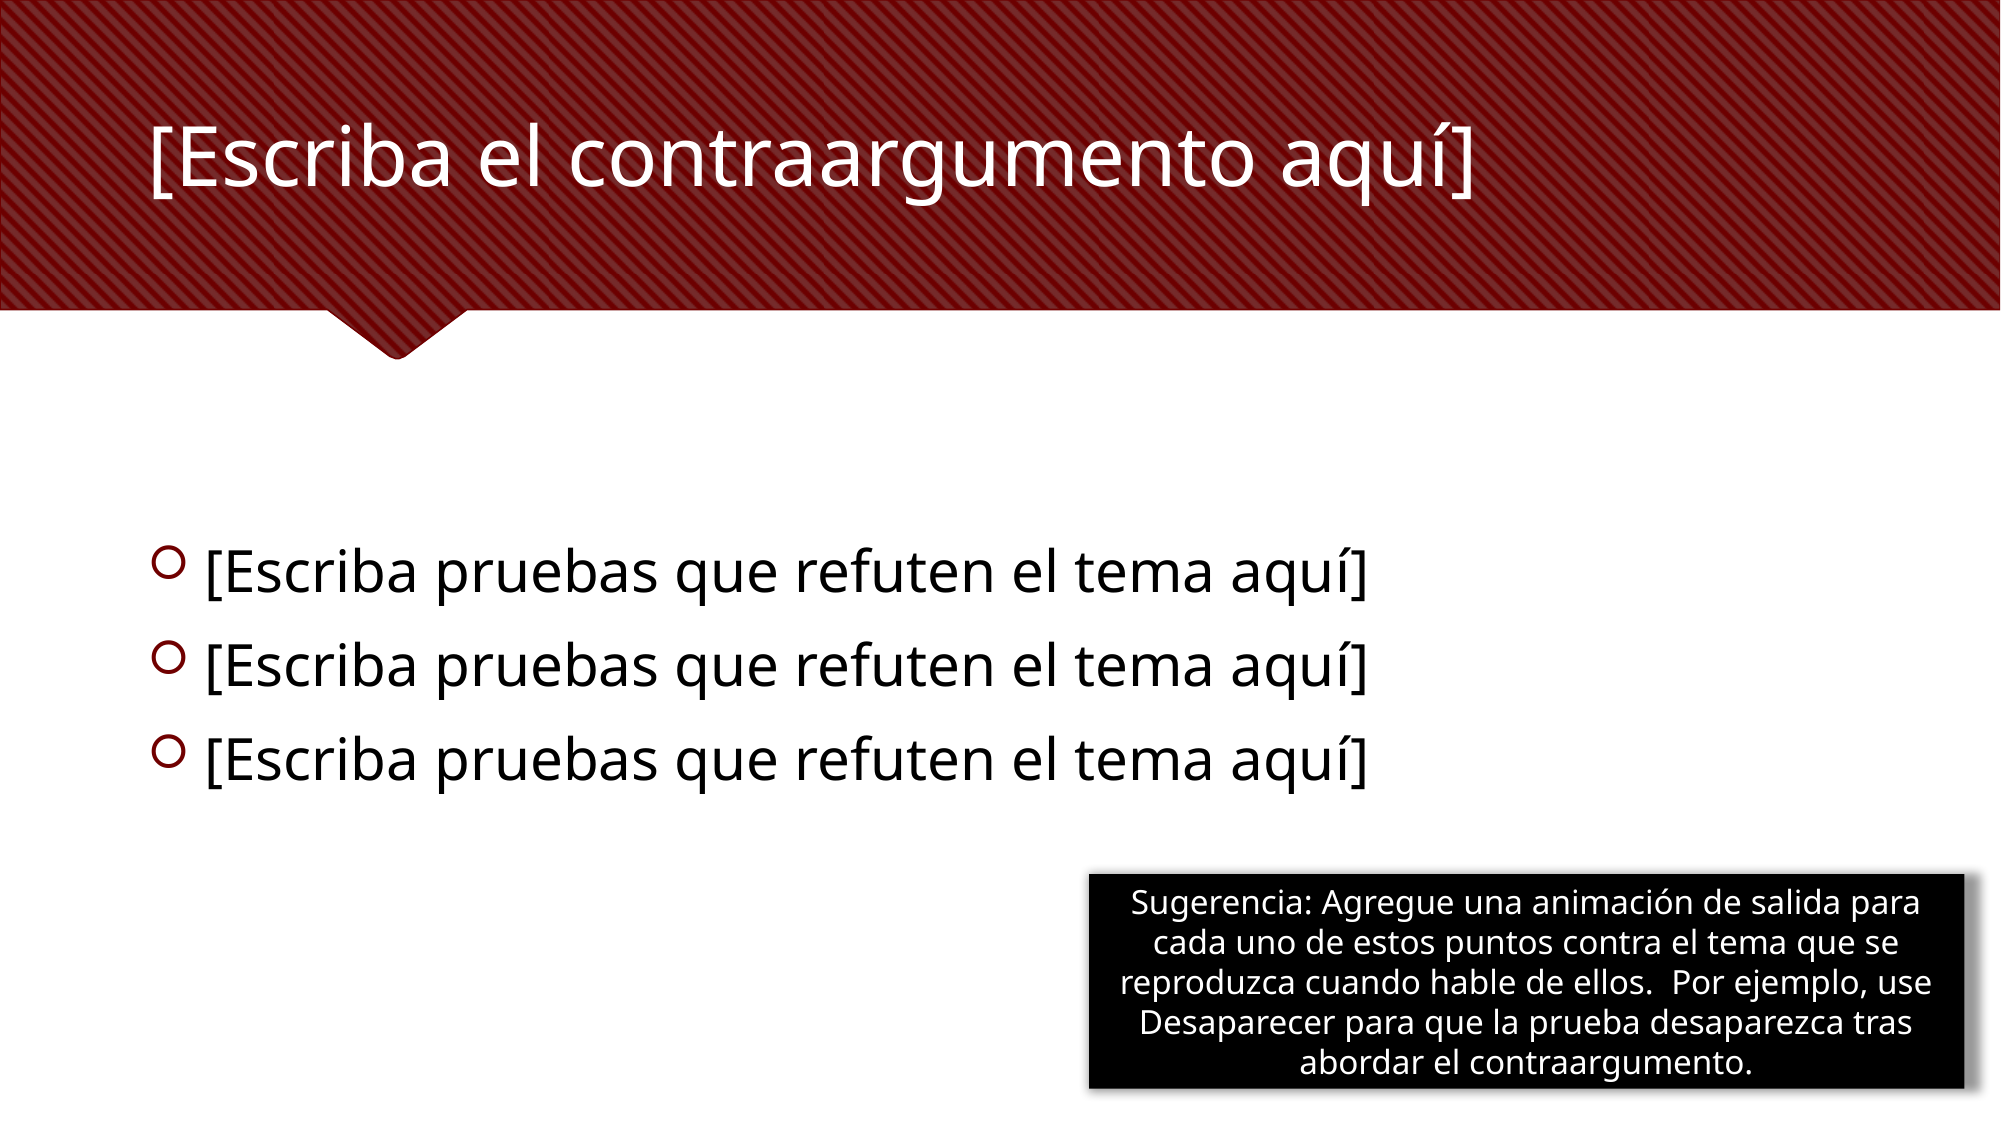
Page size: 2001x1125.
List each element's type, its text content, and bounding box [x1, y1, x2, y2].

text_box Sugerencia: Agregue una animación de salida para cada uno de estos puntos contra el tema que se reproduzca cuando hable de ellos. Por ejemplo, use Desaparecer para que la prueba desaparezca tras abordar el contraargumento. [1089, 874, 1965, 1089]
title [Escriba el contraargumento aquí] [132, 73, 1868, 233]
list [Escriba pruebas que refuten el tema aquí] [Escriba pruebas que refuten el tema aquí] [Escriba pruebas que refuten el tema aquí] [132, 364, 1868, 962]
